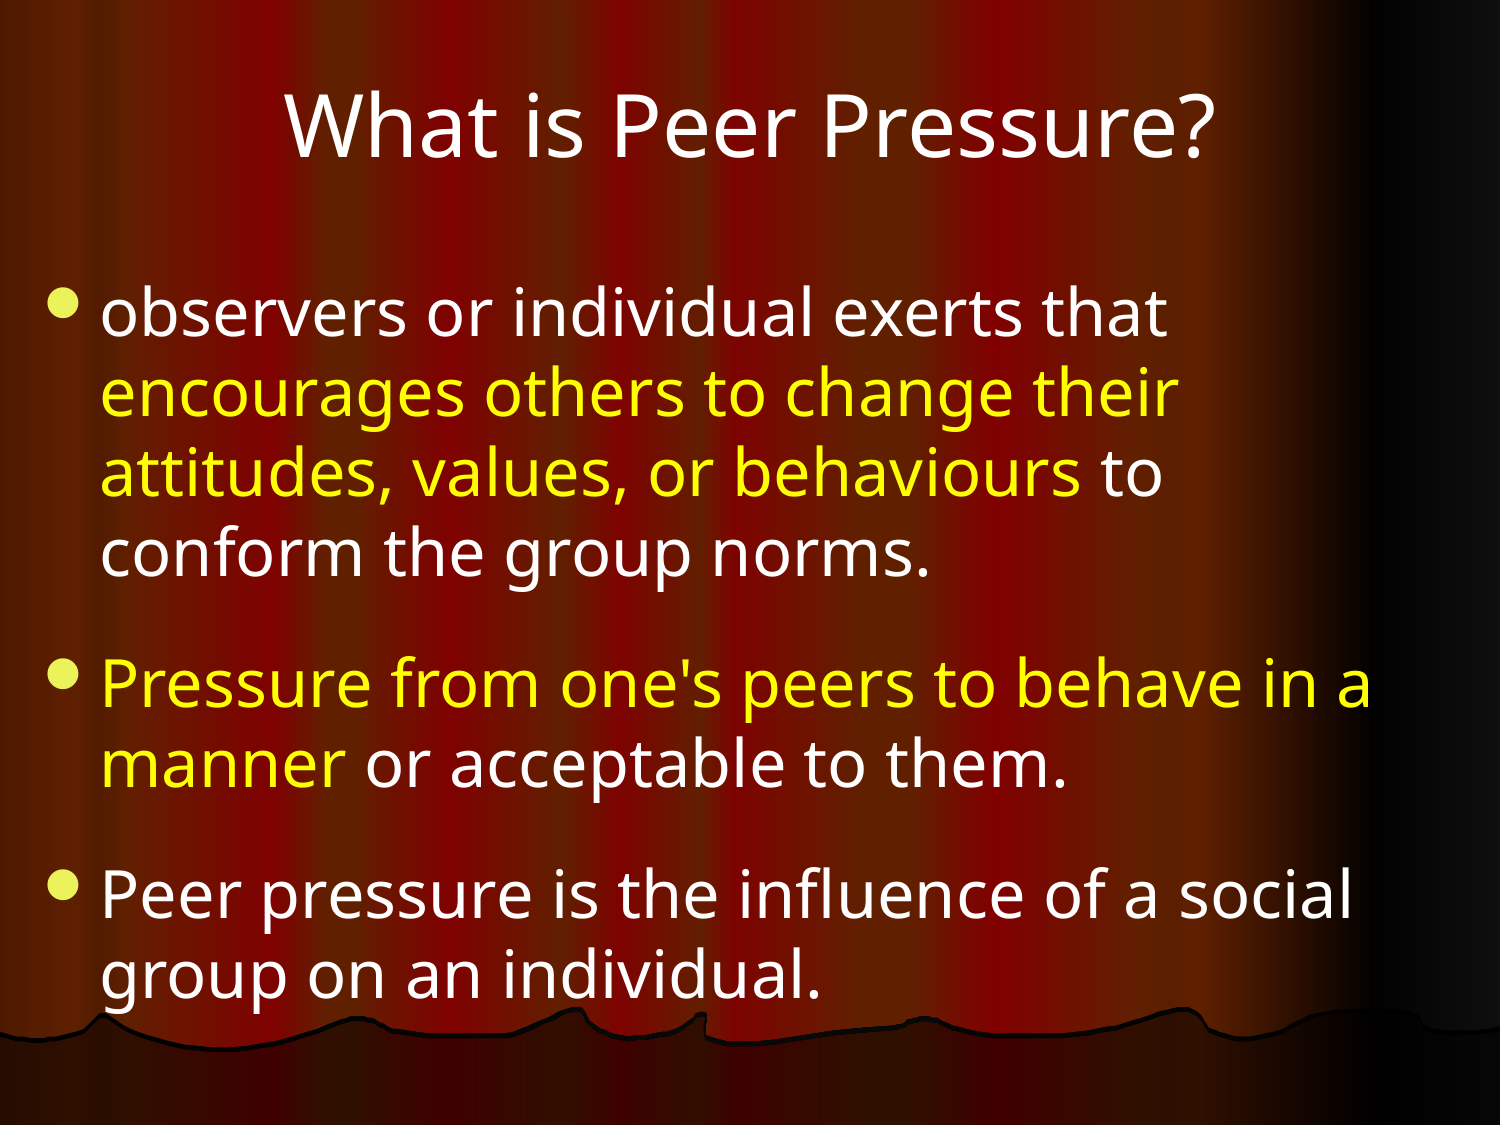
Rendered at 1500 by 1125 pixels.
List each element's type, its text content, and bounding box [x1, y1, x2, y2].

list observers or individual exerts that encourages others to change their attitudes, values, or behaviours to conform the group norms. Pressure from one's peers to behave in a manner or acceptable to them. Peer pressure is the influence of a social group on an individual. [28, 262, 1429, 838]
title What is Peer Pressure? [75, 45, 1425, 200]
